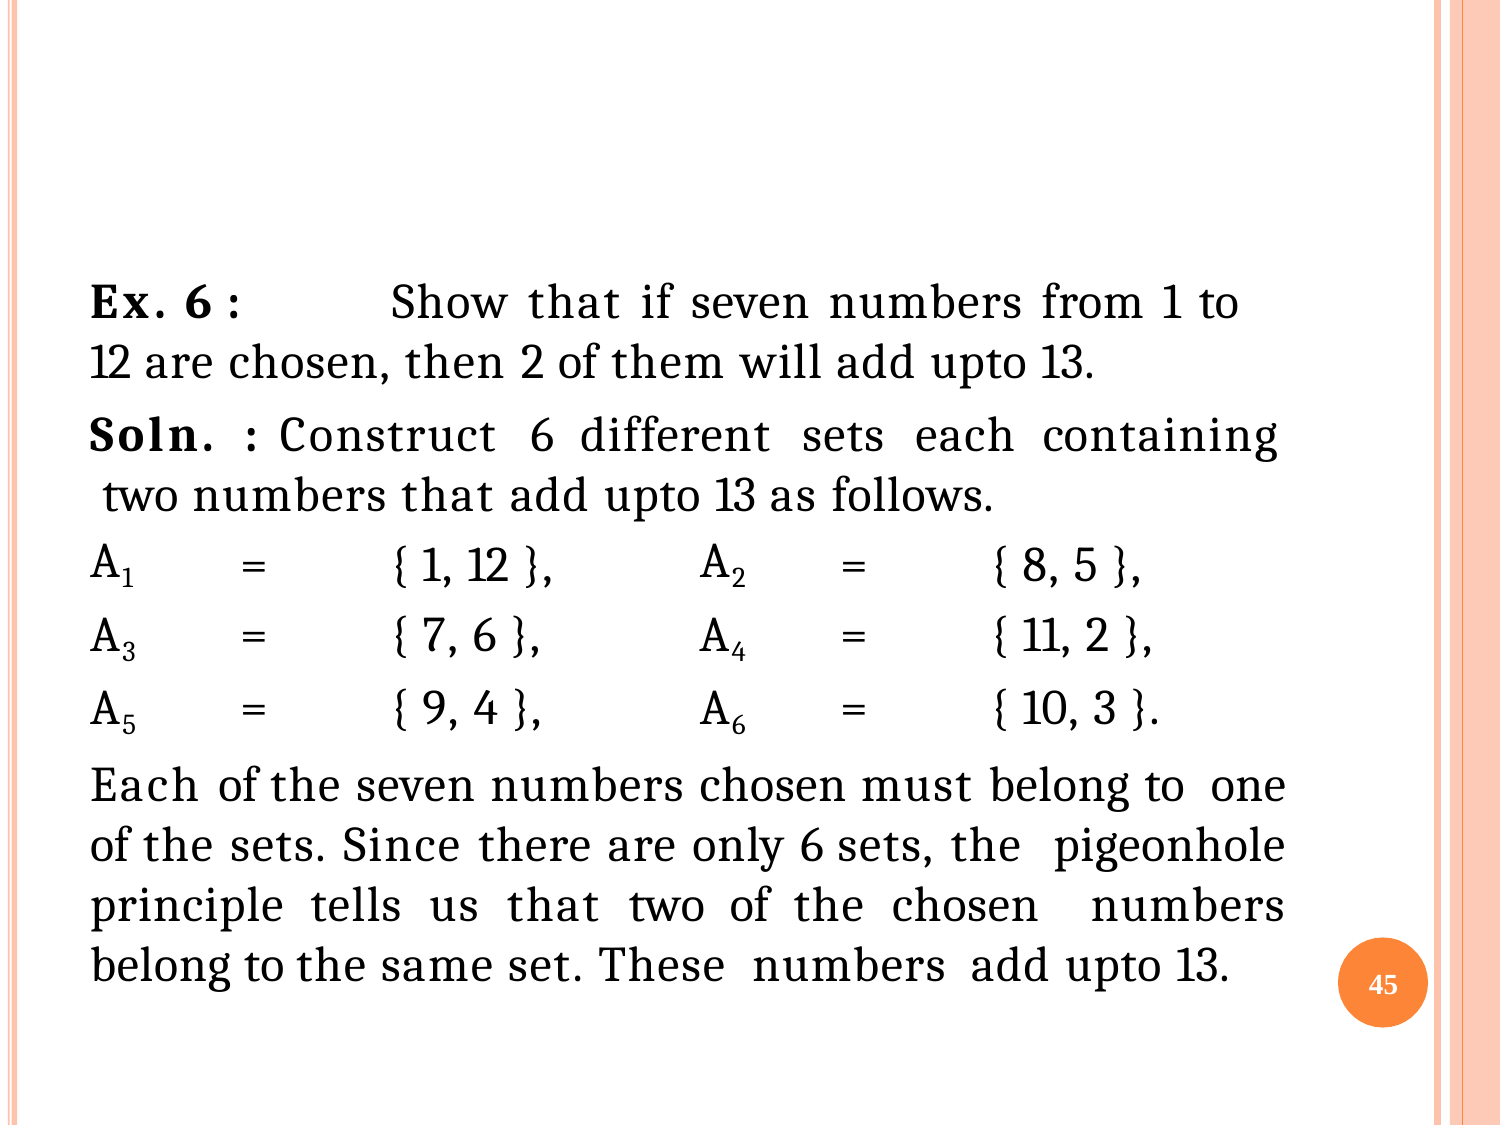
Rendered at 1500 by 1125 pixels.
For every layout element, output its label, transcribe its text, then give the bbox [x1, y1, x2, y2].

text_box 45 [1366, 962, 1401, 1000]
table_cell = [192, 606, 330, 678]
table_cell { 7, 6 }, [330, 606, 633, 678]
table_cell { 10, 3 }. [930, 678, 1182, 749]
table_cell A5 [85, 678, 192, 749]
table_cell { 11, 2 }, [930, 606, 1182, 678]
text_box Each of the seven numbers chosen must belong to one of the sets. Since there are only 6 sets, the pigeonhole principle tells us that two of the chosen numbers belong to the same set. These numbers add upto 13. [87, 749, 1288, 992]
table_cell = [192, 678, 330, 749]
table_header = [792, 535, 930, 606]
table_header A1 [85, 535, 192, 606]
table_header = [192, 535, 330, 606]
title Ex. 6 : Show that if seven numbers from 1 to 12 are chosen, then 2 of them will add upto 13. [87, 266, 1288, 457]
table_cell = [792, 606, 930, 678]
table_cell A3 [85, 606, 192, 678]
table_cell { 9, 4 }, [330, 678, 633, 749]
text_box Soln. : Construct 6 different sets each containing two numbers that add upto 13 as follows. [87, 399, 1287, 522]
table_header { 8, 5 }, [930, 535, 1182, 606]
table_cell A4 [633, 606, 792, 678]
table_cell = [792, 678, 930, 749]
table_header A2 [633, 535, 792, 606]
table_cell A6 [633, 678, 792, 749]
table_header { 1, 12 }, [330, 535, 633, 606]
